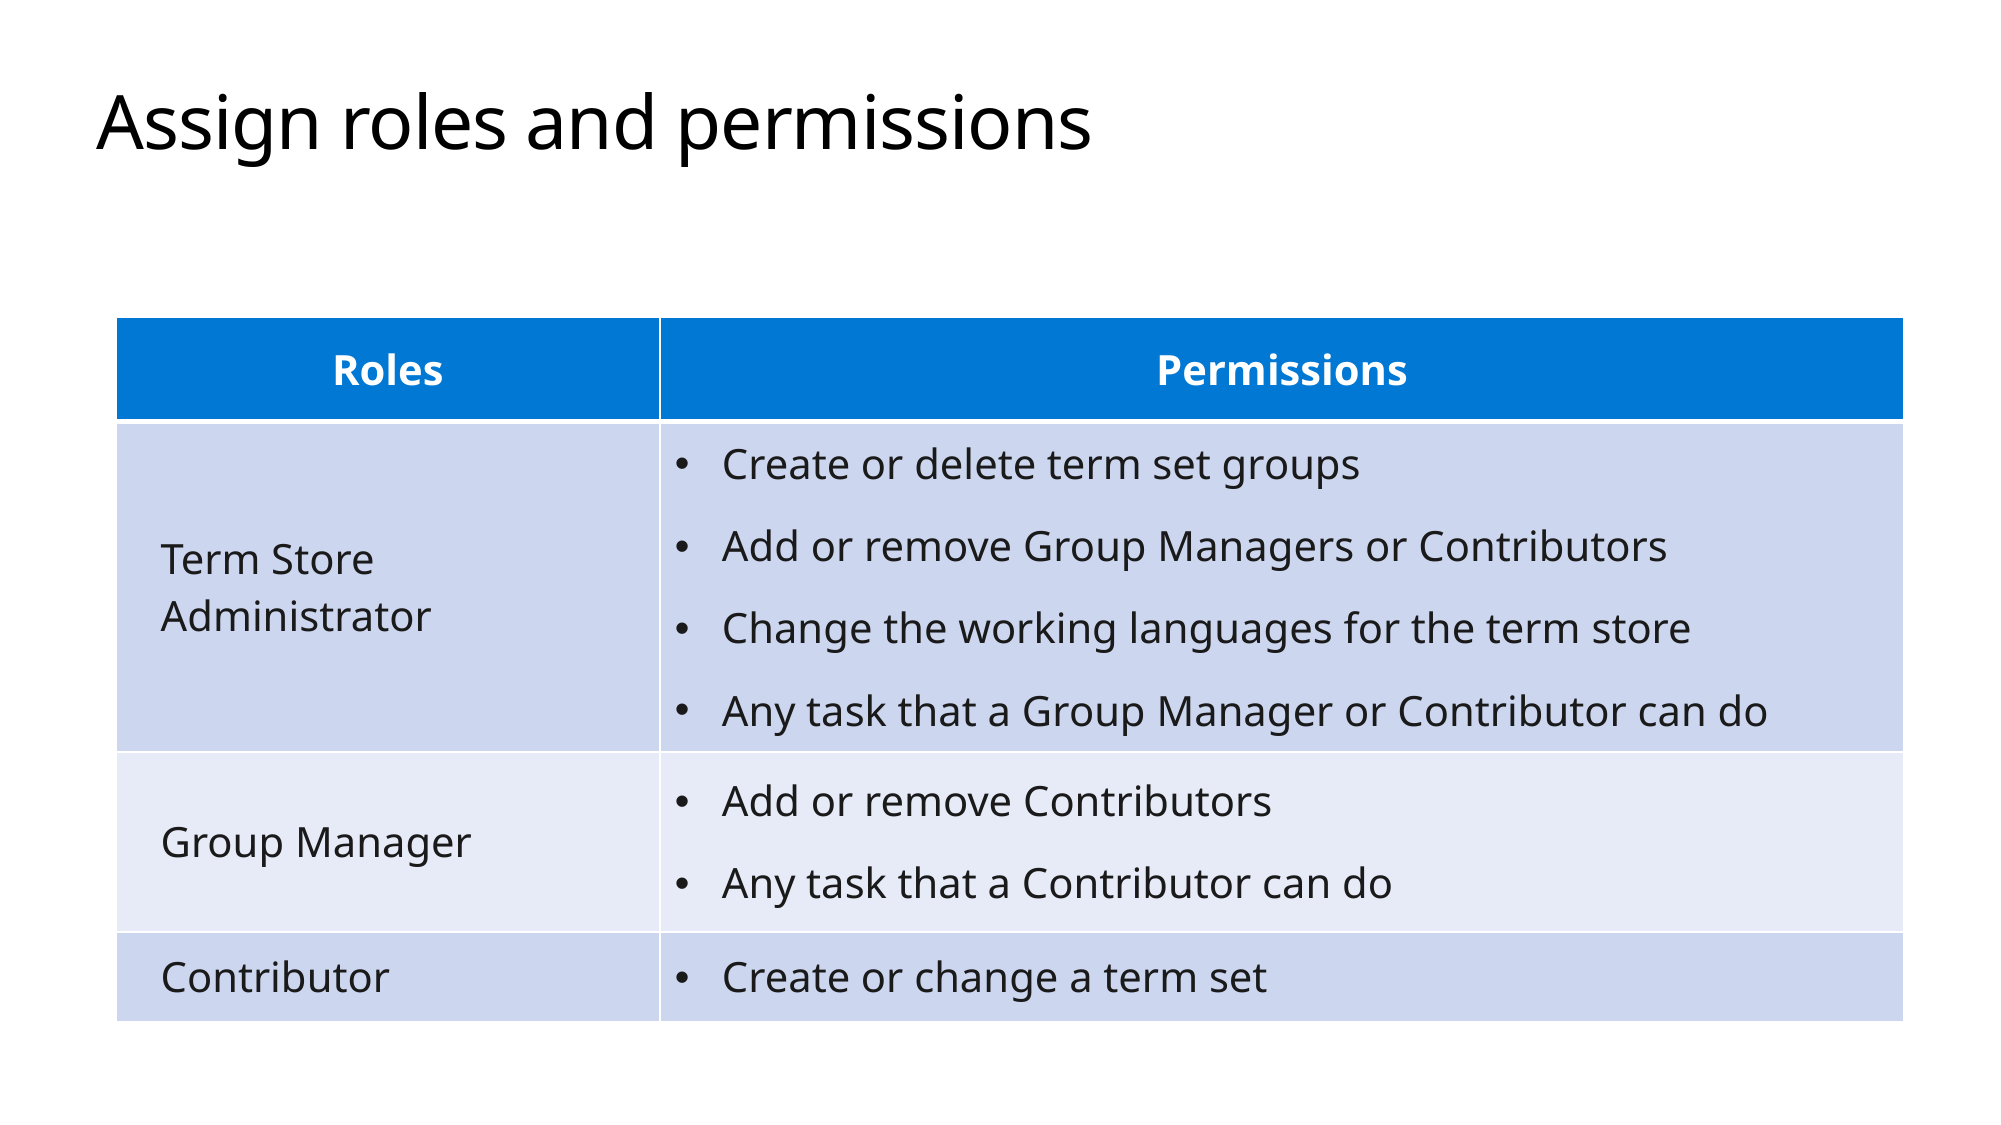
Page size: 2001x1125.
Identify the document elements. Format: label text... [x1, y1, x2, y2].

table_header Roles [117, 318, 659, 419]
table_header Permissions [661, 318, 1903, 419]
title Assign roles and permissions [96, 75, 1904, 166]
table_cell Group Manager [117, 753, 659, 931]
table_cell Contributor [117, 933, 659, 1021]
table_cell Create or delete term set groups Add or remove Group Managers or Contributors Change the working languages for the term store Any task that a Group Manager or Contributor can do [661, 424, 1903, 751]
table_cell Add or remove Contributors Any task that a Contributor can do [661, 753, 1903, 931]
table_cell Create or change a term set [661, 933, 1903, 1021]
table_cell Term Store Administrator [117, 424, 659, 751]
